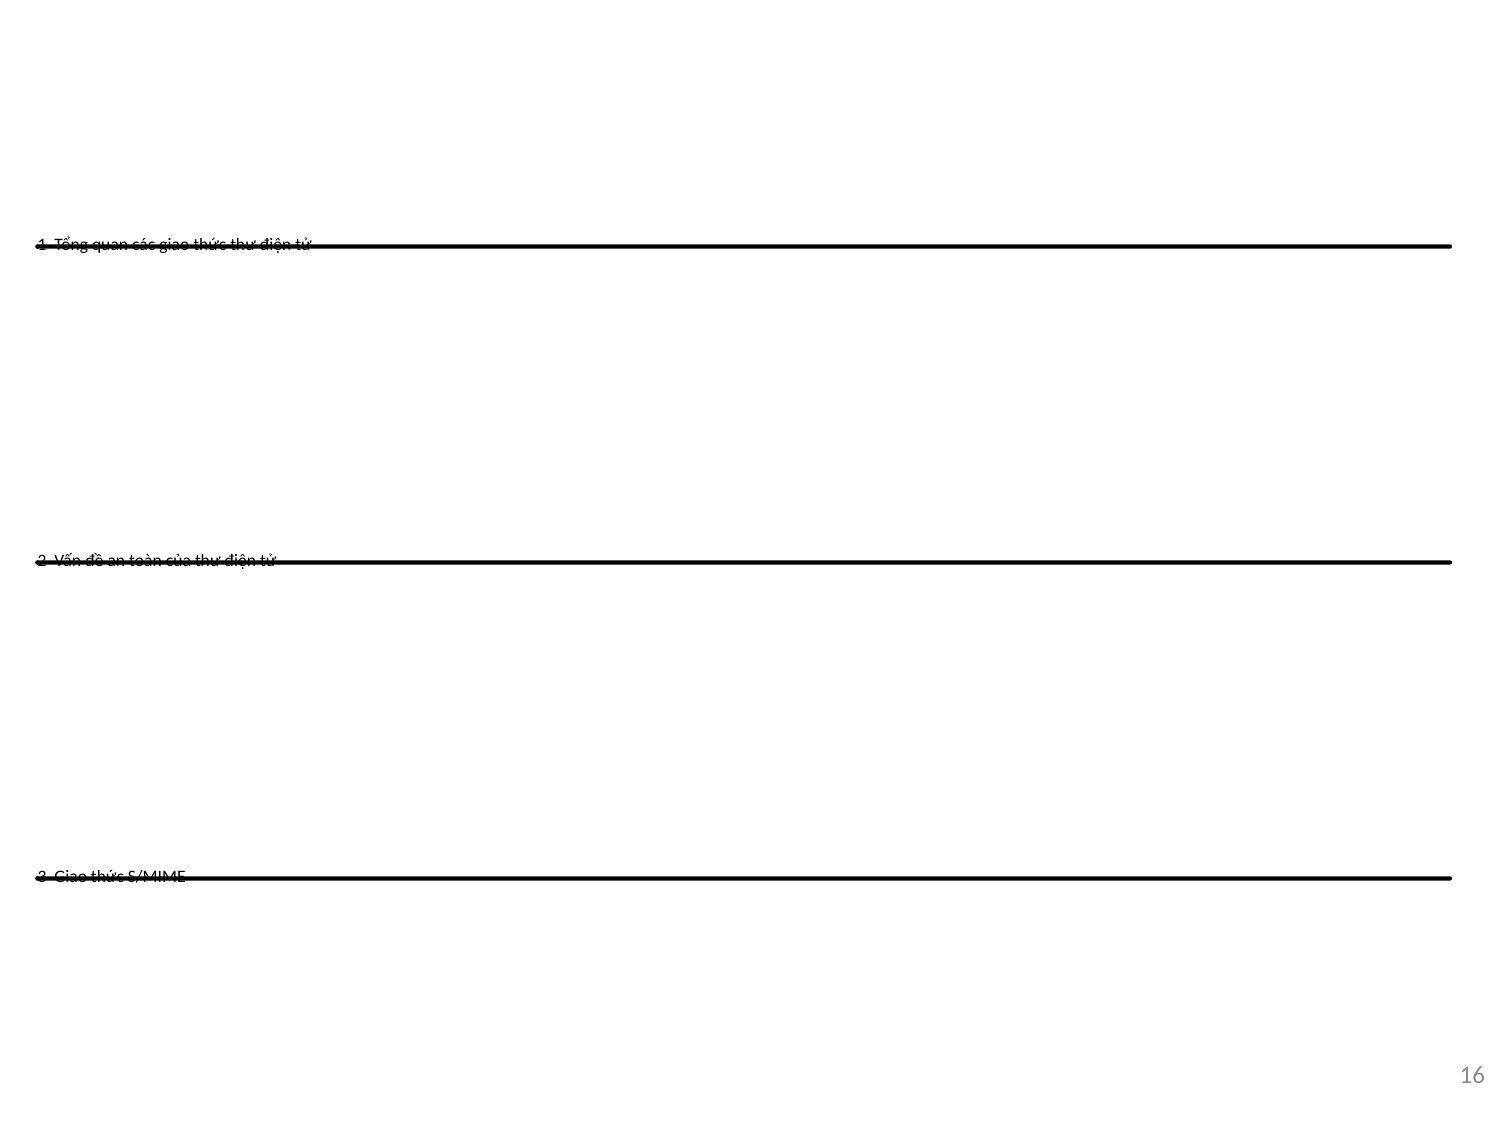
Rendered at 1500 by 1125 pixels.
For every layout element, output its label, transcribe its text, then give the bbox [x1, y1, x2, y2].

slide_number 16 [1399, 1023, 1500, 1125]
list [37, 124, 1451, 1001]
